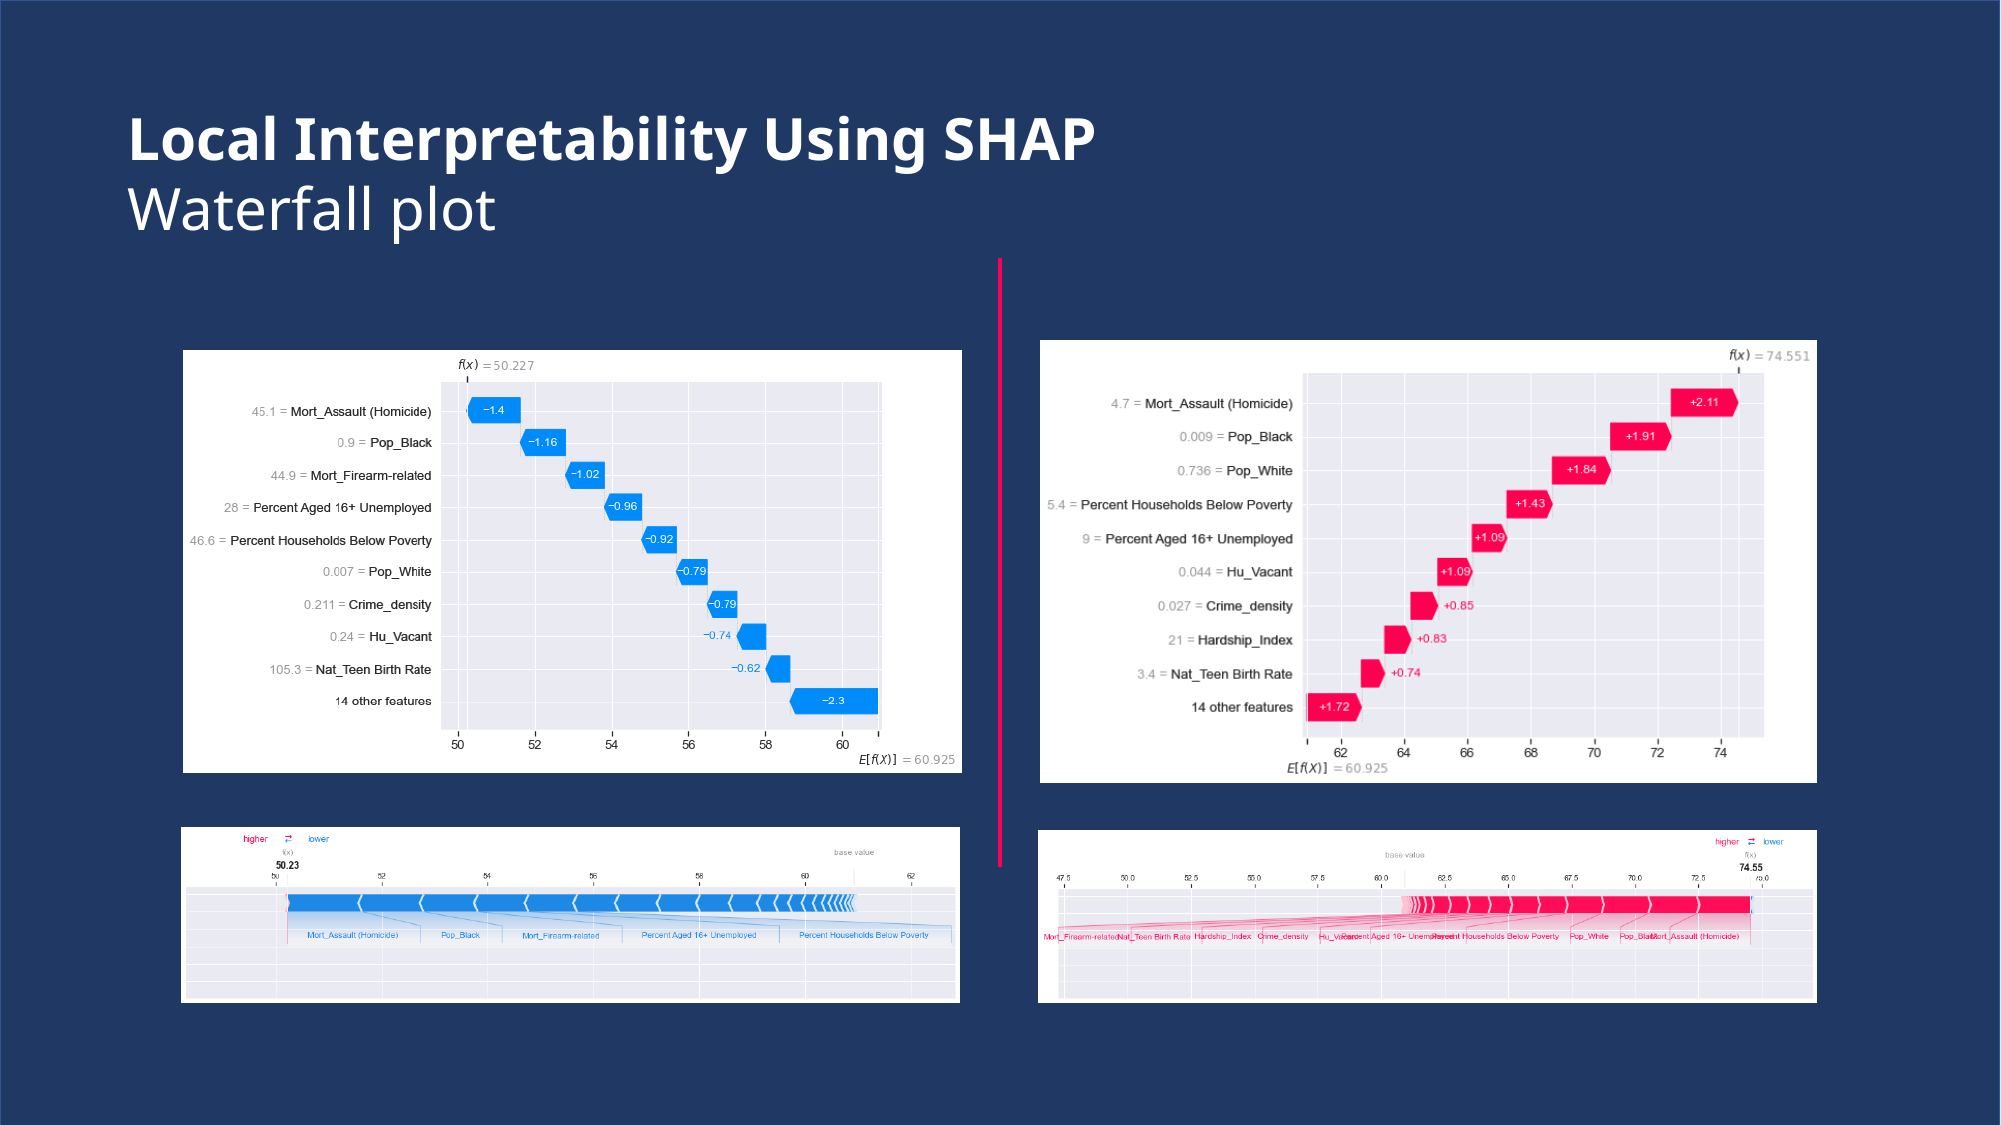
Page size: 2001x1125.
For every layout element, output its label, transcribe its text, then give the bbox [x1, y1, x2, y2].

picture [1038, 830, 1817, 1003]
picture [181, 827, 960, 1003]
picture [1040, 340, 1817, 783]
text_box Local Interpretability Using SHAP Waterfall plot [112, 94, 1549, 250]
picture [182, 350, 962, 774]
